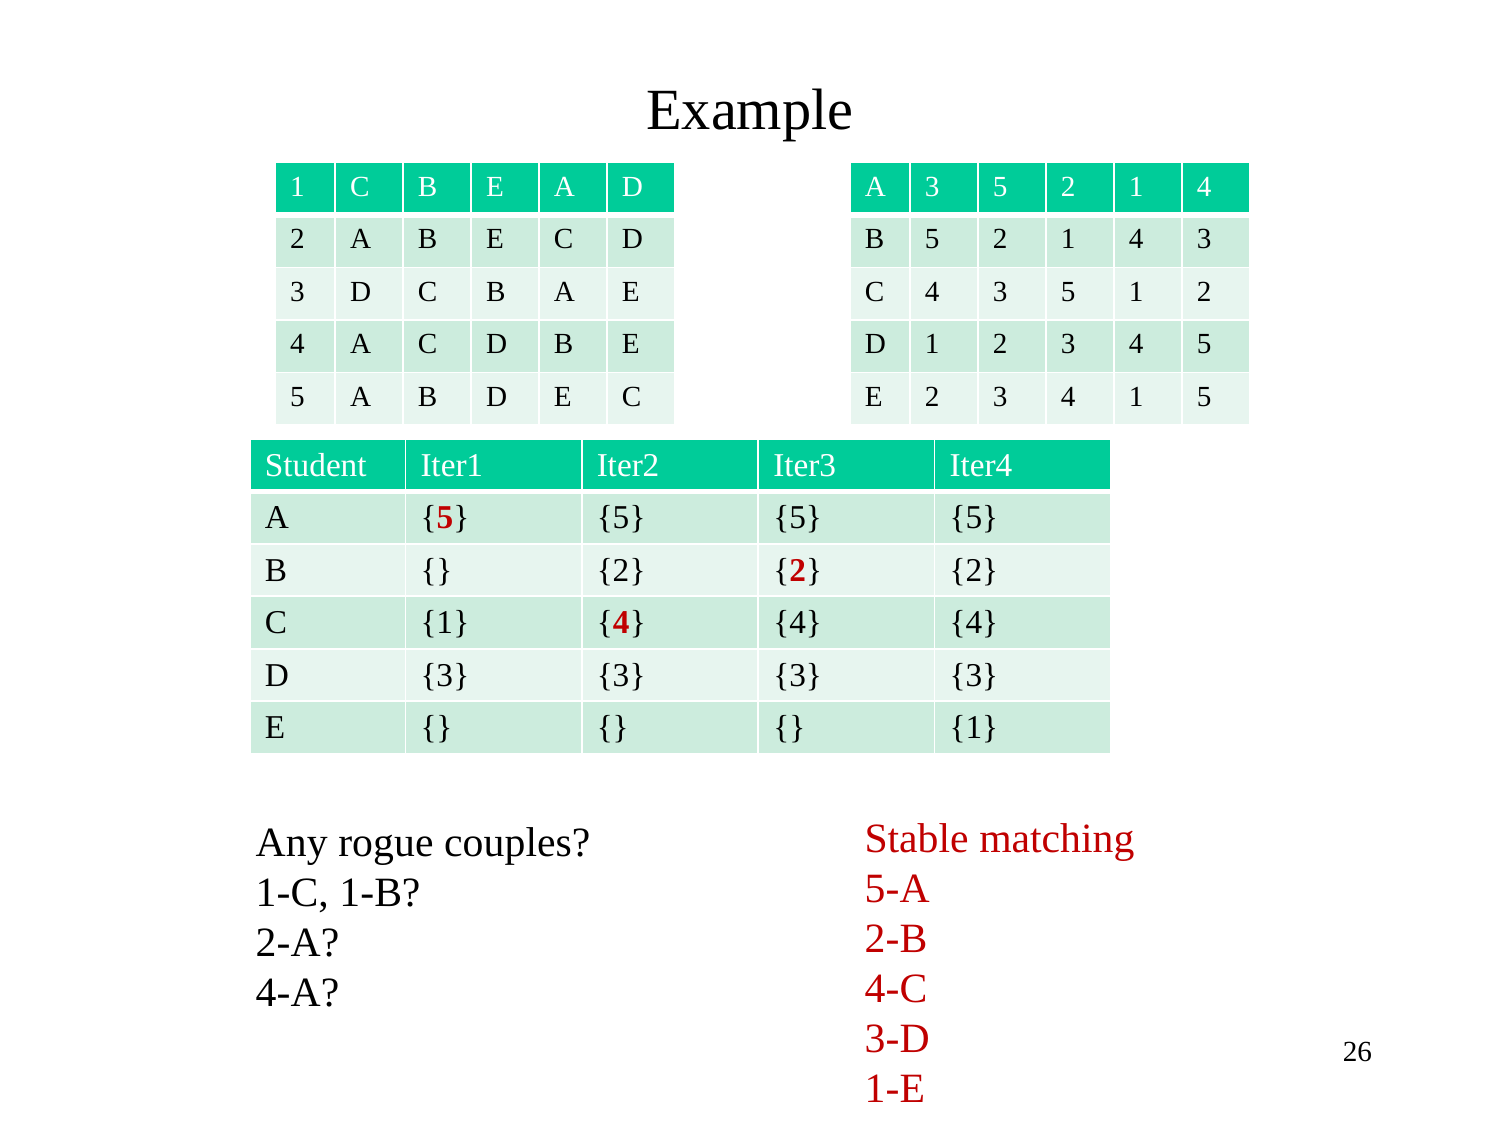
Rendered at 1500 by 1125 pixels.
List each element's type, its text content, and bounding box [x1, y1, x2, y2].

table_cell {3} [935, 650, 1110, 700]
table_cell 1 [1115, 373, 1181, 424]
table_cell 2 [911, 373, 977, 424]
table_cell {5} [406, 494, 581, 543]
table_header Iter2 [583, 440, 757, 489]
table_cell {5} [759, 494, 934, 543]
table_header A [540, 163, 606, 212]
table_header 4 [1183, 163, 1249, 212]
table_cell A [336, 373, 402, 424]
table_cell 3 [1047, 321, 1113, 372]
table_cell 3 [979, 268, 1045, 319]
text_box Stable matching 5-A 2-B 4-C 3-D 1-E [849, 803, 1163, 1119]
table_cell {4} [759, 597, 934, 648]
table_cell B [404, 373, 470, 424]
table_header D [608, 163, 674, 212]
table_cell {4} [583, 597, 757, 648]
table_header B [404, 163, 470, 212]
table_cell D [608, 218, 674, 267]
table_cell C [608, 373, 674, 424]
table_cell 5 [911, 218, 977, 267]
table_cell C [404, 321, 470, 372]
table_header Iter1 [406, 440, 581, 489]
table_cell A [336, 218, 402, 267]
table_header Iter4 [935, 440, 1110, 489]
table_cell A [336, 321, 402, 372]
table_cell {2} [759, 545, 934, 595]
table_cell {3} [406, 650, 581, 700]
table_cell 2 [979, 218, 1045, 267]
table_cell A [251, 494, 405, 543]
table_cell B [540, 321, 606, 372]
table_cell E [608, 268, 674, 319]
table_cell D [336, 268, 402, 319]
table_cell C [851, 268, 909, 319]
table_cell B [251, 545, 405, 595]
table_cell E [251, 702, 405, 753]
table_cell B [404, 218, 470, 267]
slide_number 26 [1163, 1025, 1388, 1100]
table_cell C [251, 597, 405, 648]
table_cell E [608, 321, 674, 372]
table_cell C [404, 268, 470, 319]
table_cell 3 [979, 373, 1045, 424]
table_cell E [472, 218, 538, 267]
table_cell 4 [276, 321, 334, 372]
table_cell 4 [1115, 321, 1181, 372]
table_cell {3} [583, 650, 757, 700]
table_cell B [472, 268, 538, 319]
table_cell B [851, 218, 909, 267]
table_header 1 [1115, 163, 1181, 212]
table_cell {3} [759, 650, 934, 700]
table_cell C [540, 218, 606, 267]
title Example [112, 62, 1388, 150]
table_cell {} [406, 702, 581, 753]
table_header Iter3 [759, 440, 934, 489]
table_cell {2} [935, 545, 1110, 595]
table_cell E [851, 373, 909, 424]
table_cell D [472, 321, 538, 372]
table_header E [472, 163, 538, 212]
table_cell {2} [583, 545, 757, 595]
table_cell {1} [406, 597, 581, 648]
table_cell 1 [1115, 268, 1181, 319]
table_cell 5 [1183, 373, 1249, 424]
table_cell {1} [935, 702, 1110, 753]
table_header C [336, 163, 402, 212]
table_cell 1 [911, 321, 977, 372]
table_header 3 [911, 163, 977, 212]
table_cell {5} [583, 494, 757, 543]
table_cell 5 [276, 373, 334, 424]
table_header 5 [979, 163, 1045, 212]
table_cell {} [406, 545, 581, 595]
table_cell {4} [935, 597, 1110, 648]
table_cell 5 [1047, 268, 1113, 319]
table_cell 3 [1183, 218, 1249, 267]
table_cell 4 [1047, 373, 1113, 424]
table_cell D [851, 321, 909, 372]
table_cell 4 [911, 268, 977, 319]
table_header A [851, 163, 909, 212]
table_cell {} [583, 702, 757, 753]
table_cell {5} [935, 494, 1110, 543]
table_cell D [251, 650, 405, 700]
table_header Student [251, 440, 405, 489]
table_cell 2 [276, 218, 334, 267]
table_cell 2 [979, 321, 1045, 372]
table_cell 2 [1183, 268, 1249, 319]
table_header 1 [276, 163, 334, 212]
text_box Any rogue couples? 1-C, 1-B? 2-A? 4-A? [240, 807, 849, 1023]
table_header 2 [1047, 163, 1113, 212]
table_cell 1 [1047, 218, 1113, 267]
table_cell E [540, 373, 606, 424]
table_cell {} [759, 702, 934, 753]
table_cell 5 [1183, 321, 1249, 372]
table_cell 4 [1115, 218, 1181, 267]
table_cell 3 [276, 268, 334, 319]
table_cell D [472, 373, 538, 424]
table_cell A [540, 268, 606, 319]
